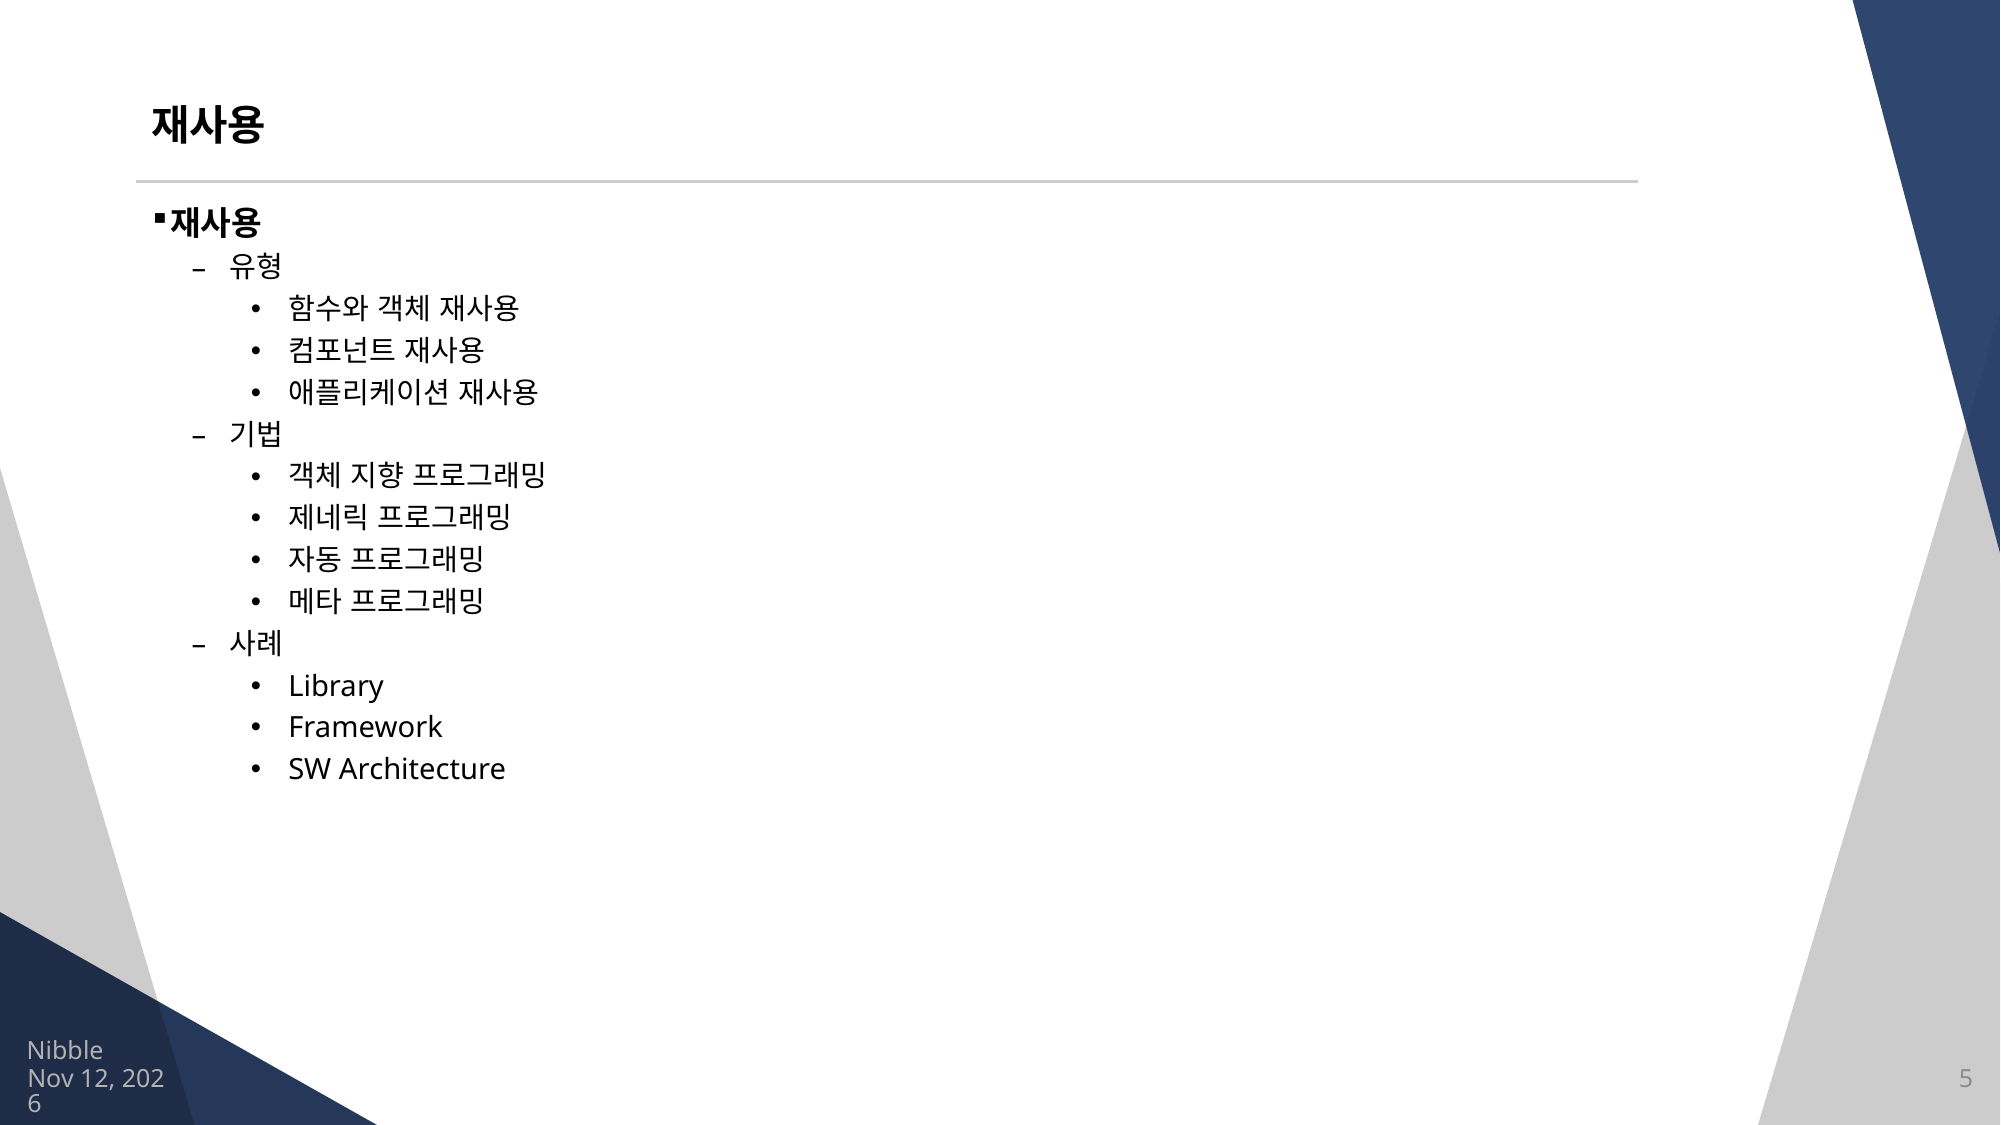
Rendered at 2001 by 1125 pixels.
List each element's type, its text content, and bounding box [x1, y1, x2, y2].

slide_number 5 [1923, 1050, 1989, 1110]
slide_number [12, 1049, 190, 1110]
list 재사용 유형 함수와 객체 재사용 컴포넌트 재사용 애플리케이션 재사용 기법 객체 지향 프로그래밍 제네릭 프로그래밍 자동 프로그래밍 메타 프로그래밍 사례 Library Framework SW Architecture [137, 199, 988, 1021]
title 재사용 [135, 72, 1861, 182]
footer Nibble [11, 1020, 248, 1080]
